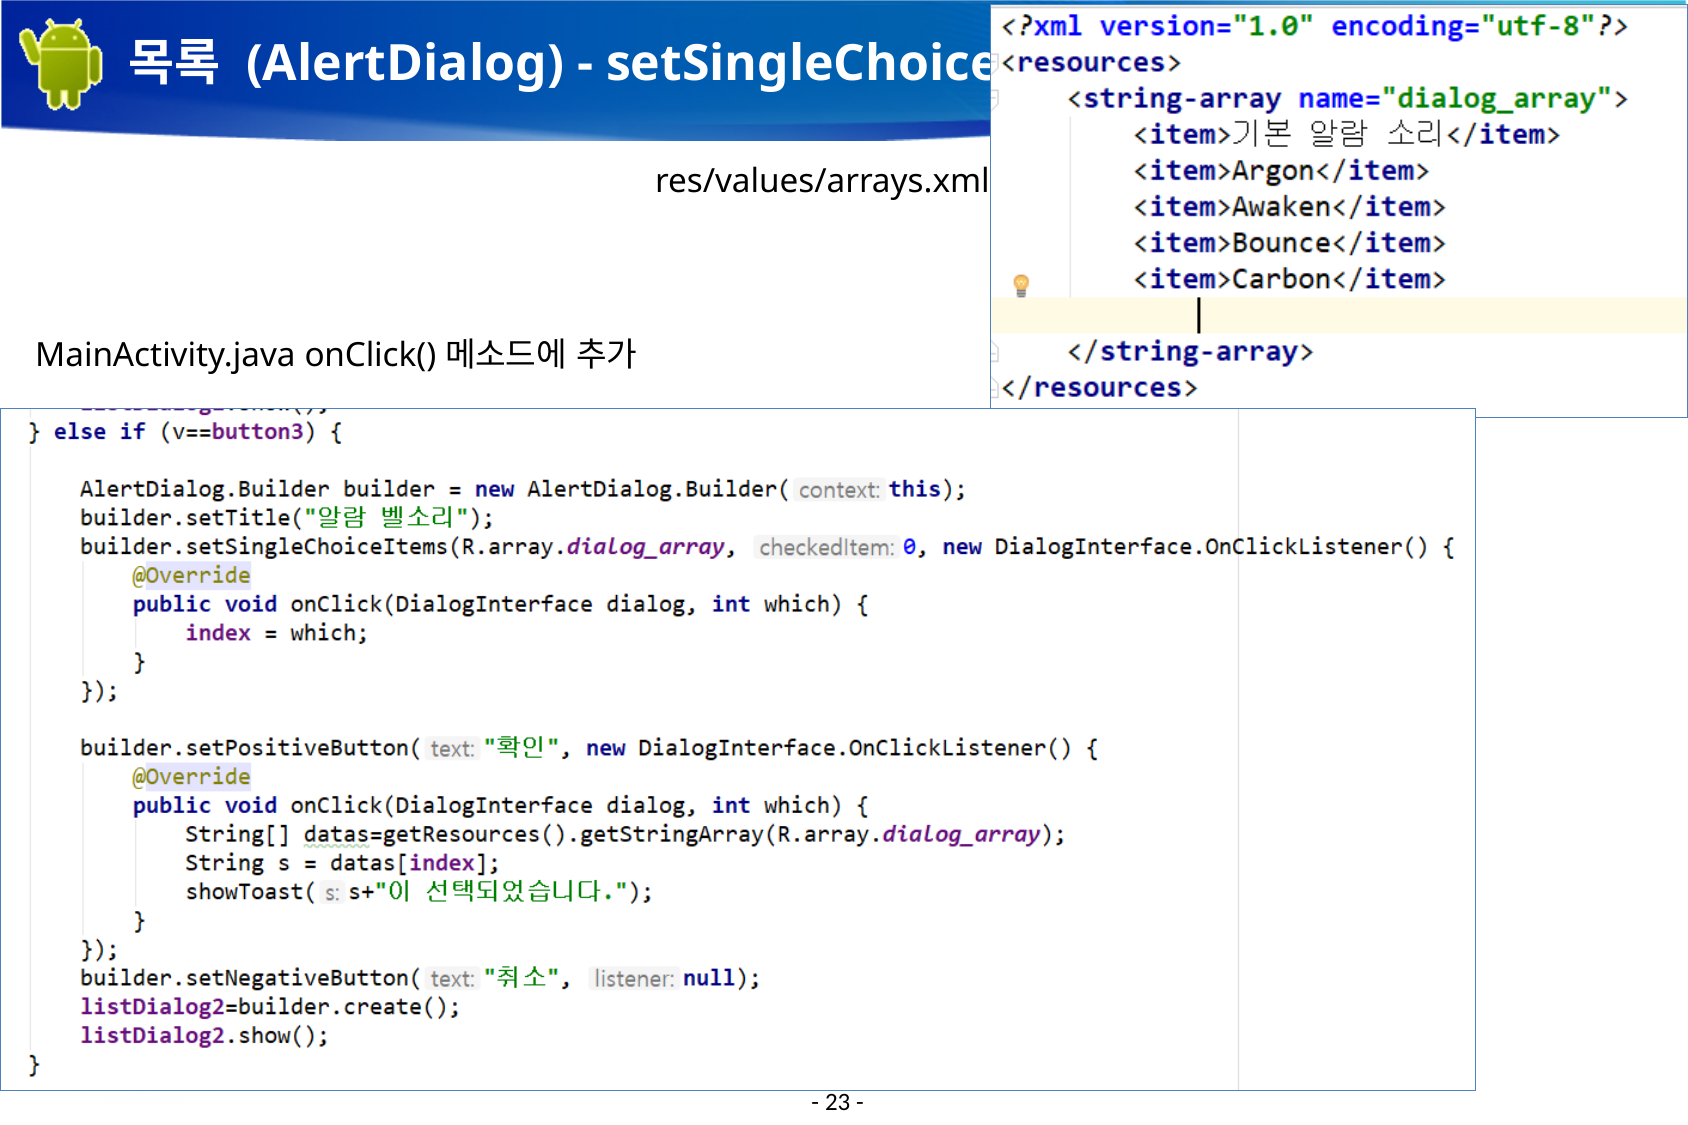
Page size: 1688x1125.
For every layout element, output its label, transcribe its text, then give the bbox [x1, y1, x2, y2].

text_box 목록 (AlertDialog) - setSingleChoiceItem [128, 30, 985, 91]
text_box MainActivity.java onClick()메소드에 추가 [20, 326, 653, 381]
picture [0, 0, 1688, 1091]
text_box res/values/arrays.xml [640, 151, 985, 206]
